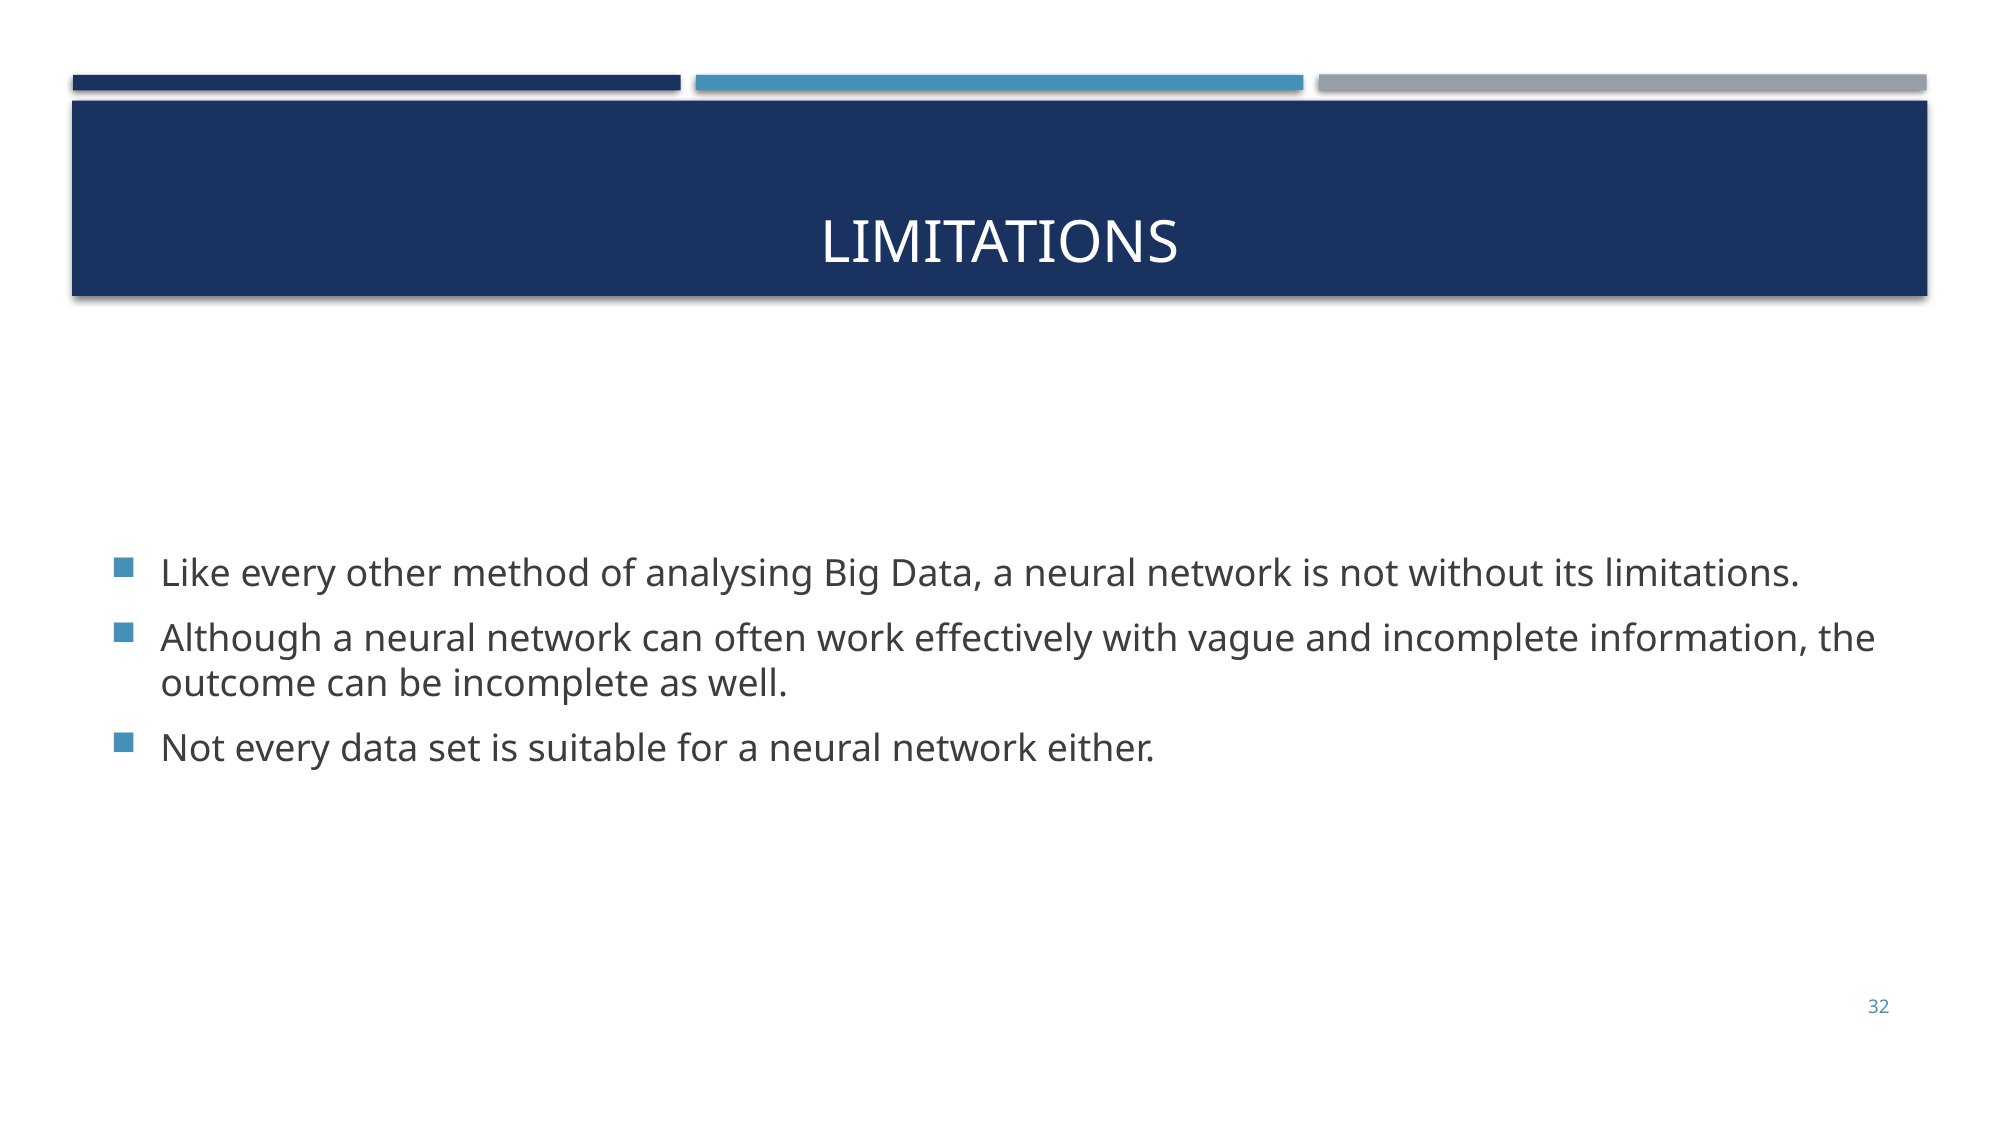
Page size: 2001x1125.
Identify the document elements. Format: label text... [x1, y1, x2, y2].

slide_number 32 [1732, 977, 1905, 1037]
list Like every other method of analysing Big Data, a neural network is not without its limitations. Although a neural network can often work effectively with vague and incomplete information, the outcome can be incomplete as well. Not every data set is suitable for a neural network either. [95, 357, 1905, 962]
title Limitations [95, 115, 1905, 282]
